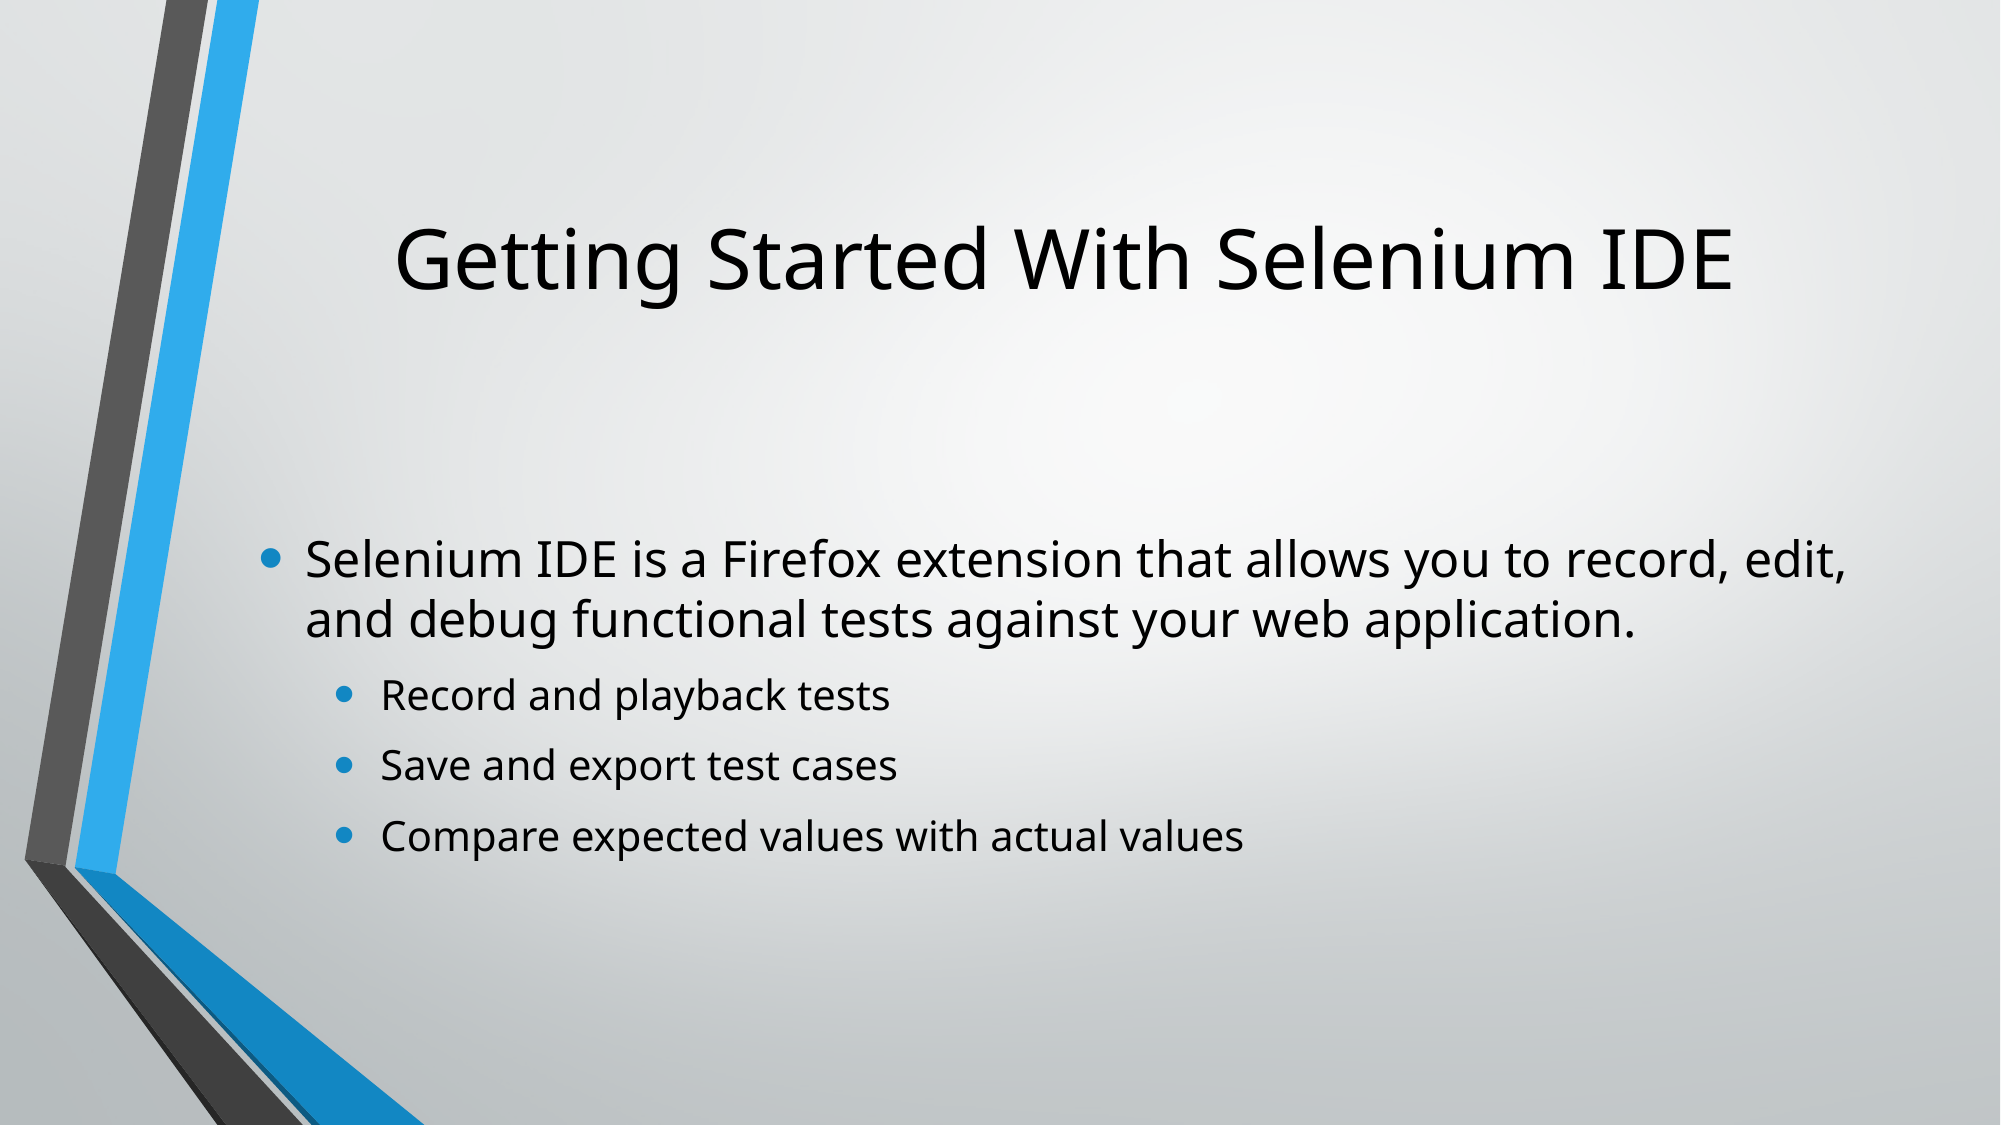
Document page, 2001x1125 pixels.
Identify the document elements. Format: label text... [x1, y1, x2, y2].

list Selenium IDE is a Firefox extension that allows you to record, edit, and debug functional tests against your web application. Record and playback tests Save and export test cases Compare expected values with actual values [243, 437, 1887, 950]
title Getting Started With Selenium IDE [243, 112, 1887, 400]
